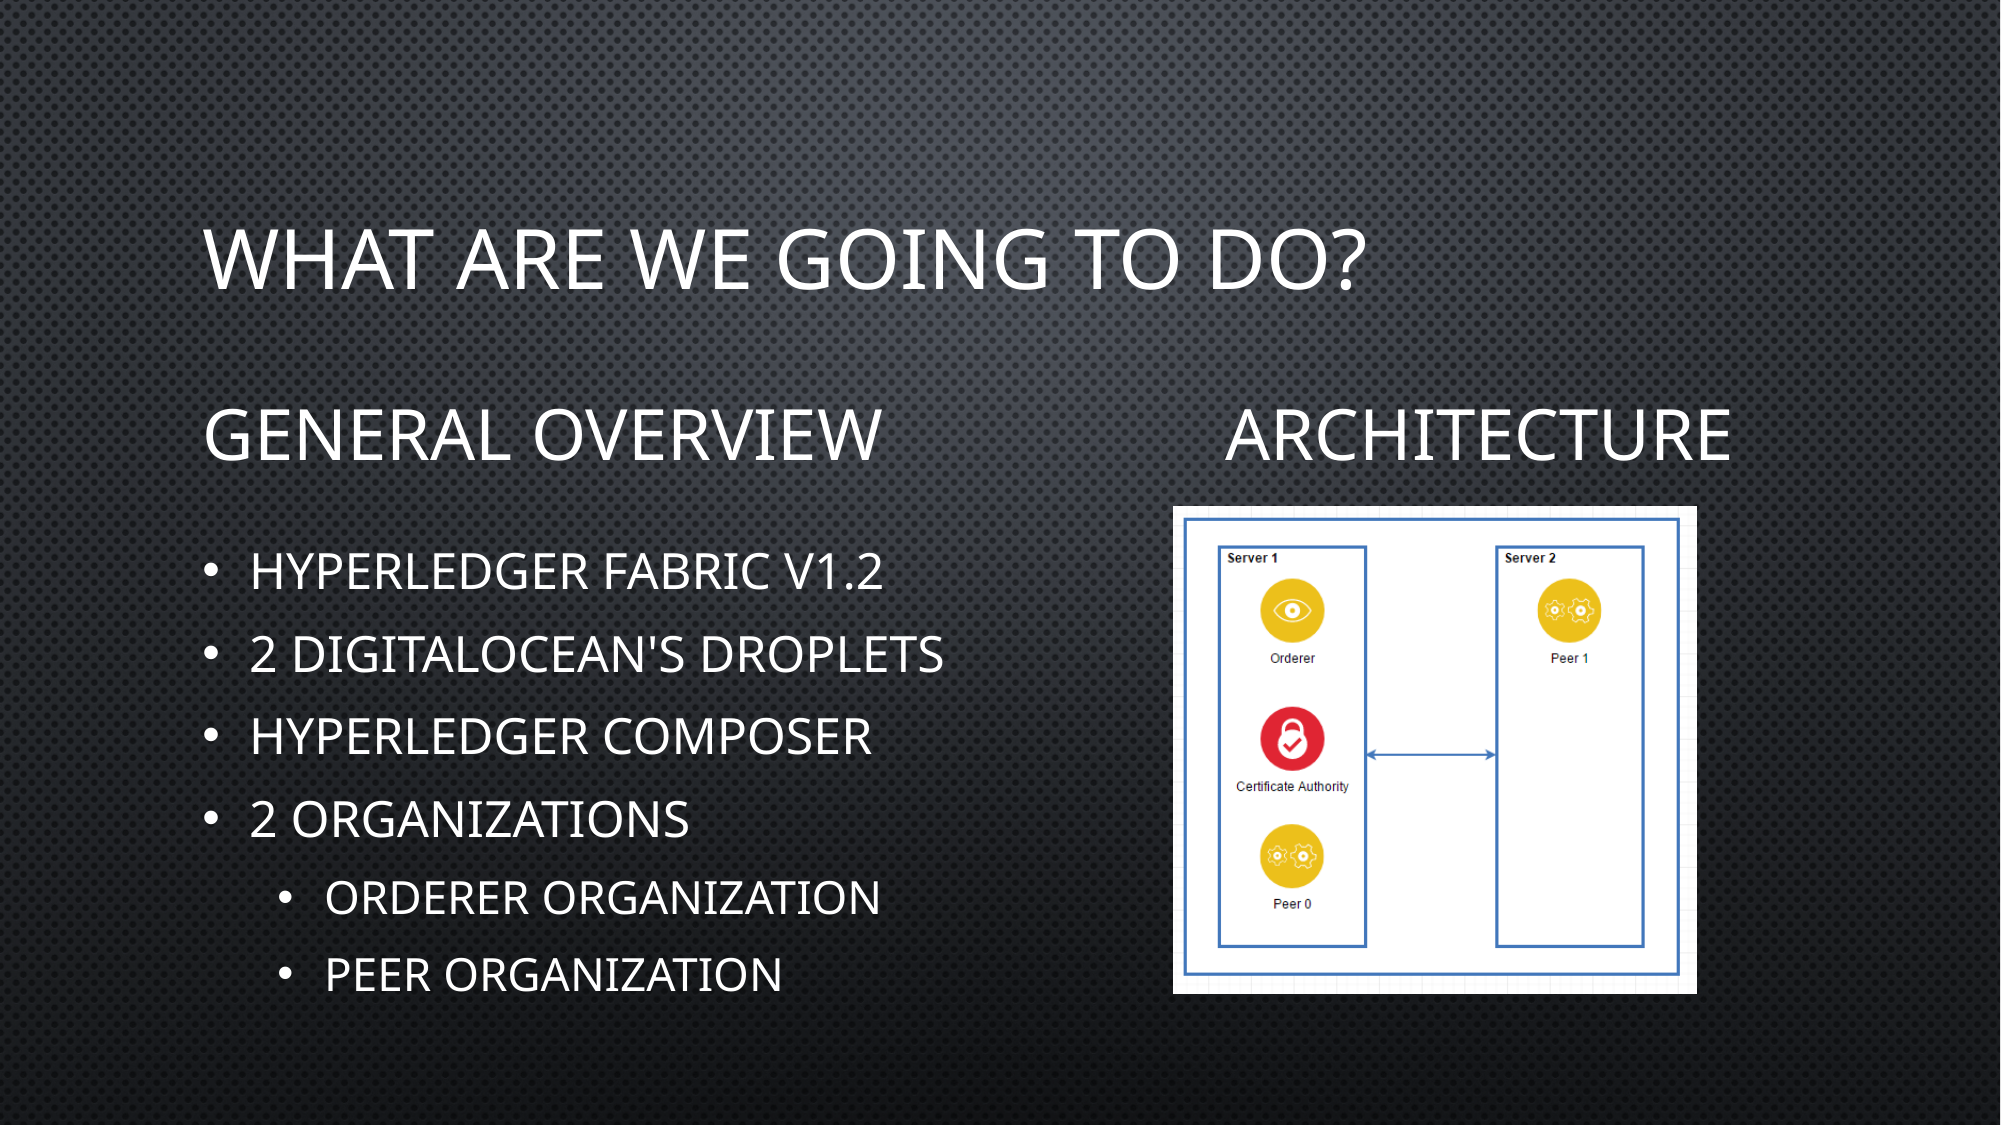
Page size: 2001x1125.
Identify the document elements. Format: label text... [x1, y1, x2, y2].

list General Overview [187, 388, 941, 483]
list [1172, 506, 1697, 994]
list Hyperledger Fabric v1.2 2 DigitalOcean's Droplets Hyperledger Composer 2 Organizations Orderer Organization Peer Organization [187, 532, 988, 950]
title What are we going to do? [187, 99, 1813, 413]
list Architecture [1210, 387, 1967, 483]
